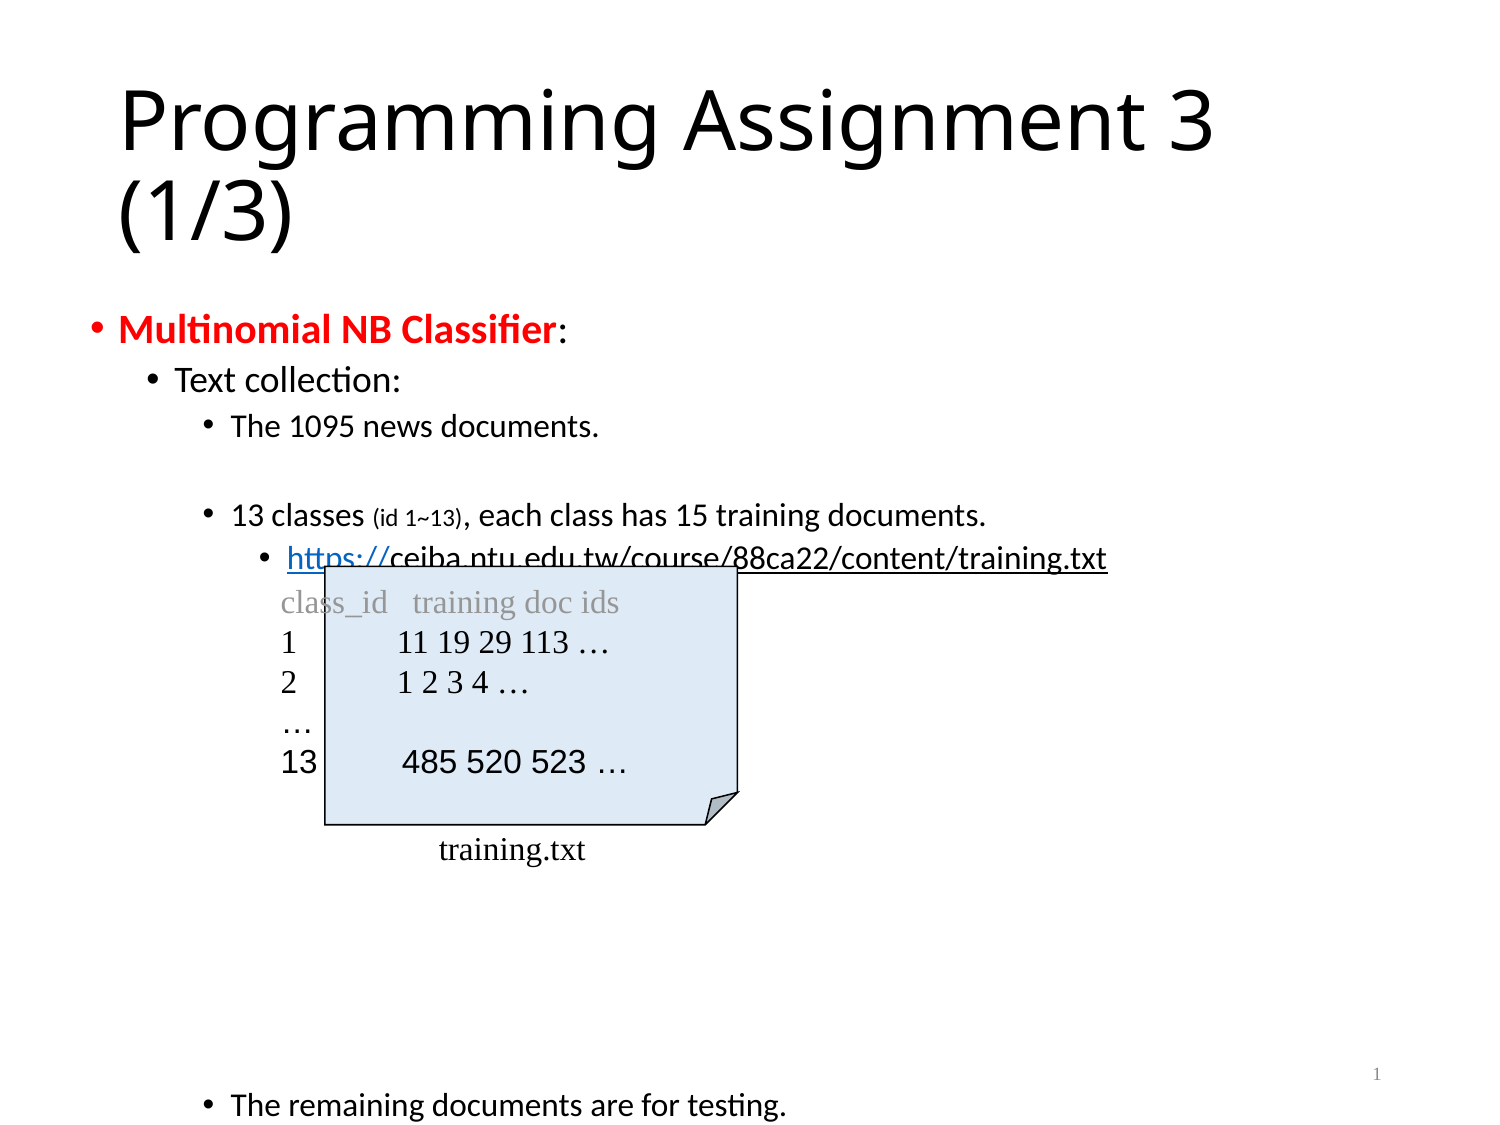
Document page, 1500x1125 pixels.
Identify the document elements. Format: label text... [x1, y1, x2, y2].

title Programming Assignment 3 (1/3) [103, 59, 1397, 278]
list Multinomial NB Classifier: Text collection: The 1095 news documents. 13 classes (id 1~13), each class has 15 training documents. https://ceiba.ntu.edu.tw/course/88ca22/content/training.txt The remaining documents are for testing. Send your result to Kaggle. See kaggle教學詳細版.pdf for the detail of the output format [75, 299, 1425, 1075]
text_box [324, 566, 738, 572]
text_box class_id training doc ids 11 19 29 113 … 1 2 3 4 … … 13 485 520 523 … [265, 572, 795, 788]
slide_number 1 [1059, 1042, 1397, 1103]
text_box [324, 788, 738, 825]
text_box training.txt [424, 819, 602, 875]
